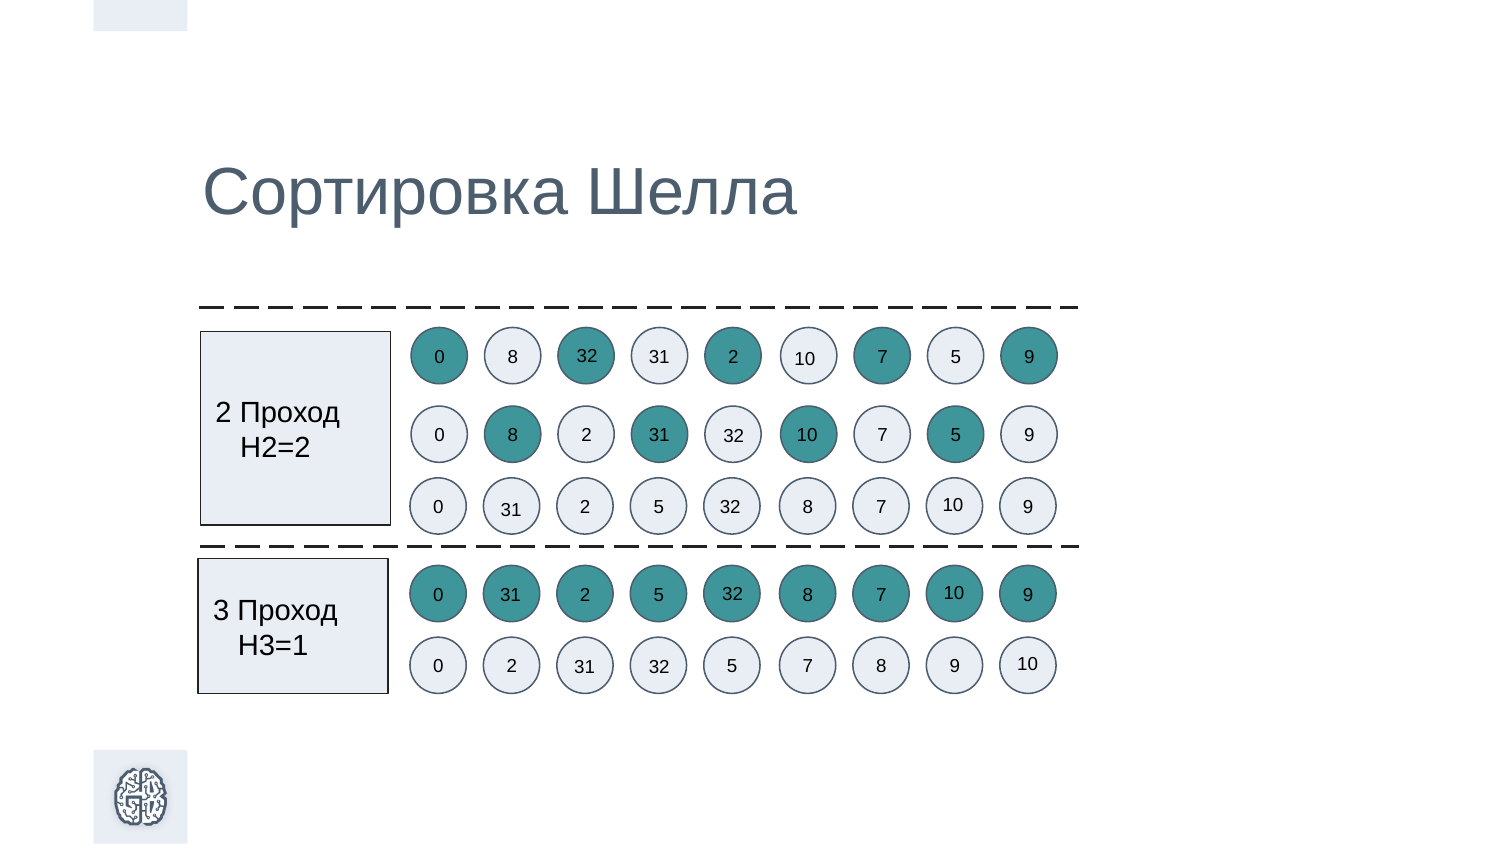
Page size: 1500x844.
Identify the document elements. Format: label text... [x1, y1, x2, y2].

text_box 9 [999, 565, 1057, 622]
text_box 5 [703, 637, 761, 694]
text_box 0 [409, 565, 467, 622]
text_box 32 [704, 479, 762, 511]
text_box 3 Проход H3=1 [198, 558, 389, 694]
text_box [926, 584, 983, 622]
text_box 32 [561, 329, 618, 360]
text_box 10 [1002, 637, 1059, 668]
text_box [483, 584, 540, 622]
picture [106, 760, 175, 834]
text_box 31 [633, 408, 690, 439]
text_box 9 [1000, 406, 1058, 463]
text_box 31 [633, 329, 690, 361]
text_box 10 [779, 331, 836, 363]
text_box [630, 653, 686, 694]
text_box 0 [409, 477, 467, 535]
text_box 10 [927, 478, 984, 509]
text_box [556, 654, 613, 694]
text_box 32 [707, 566, 764, 598]
text_box [483, 496, 539, 535]
text_box 8 [779, 565, 836, 622]
text_box [999, 654, 1056, 694]
text_box [557, 342, 614, 384]
text_box 31 [559, 639, 616, 671]
text_box 7 [854, 327, 911, 384]
text_box 2 [704, 327, 762, 384]
text_box [704, 421, 761, 463]
text_box 9 [999, 477, 1057, 535]
text_box 8 [852, 637, 910, 694]
text_box 7 [852, 565, 910, 622]
text_box 8 [484, 327, 541, 384]
text_box Сортировка Шелла [187, 93, 1312, 282]
text_box 5 [927, 406, 984, 463]
text_box 5 [630, 477, 687, 535]
text_box 9 [926, 637, 983, 694]
text_box 0 [411, 327, 468, 384]
text_box 2 [556, 565, 614, 622]
text_box [631, 346, 688, 384]
text_box 10 [781, 408, 838, 439]
text_box 7 [854, 406, 911, 463]
text_box 0 [411, 406, 468, 463]
text_box 2 [556, 477, 614, 535]
text_box 2 [557, 406, 615, 463]
text_box 2 Проход H2=2 [200, 331, 391, 525]
text_box [795, 327, 823, 331]
text_box 32 [708, 409, 765, 440]
text_box 5 [927, 327, 984, 384]
text_box [781, 348, 837, 384]
text_box 7 [779, 637, 836, 694]
text_box [496, 477, 527, 482]
text_box 0 [409, 637, 467, 694]
text_box 8 [779, 477, 836, 535]
text_box [926, 500, 983, 535]
text_box [703, 580, 760, 622]
text_box [631, 425, 688, 463]
text_box 9 [1000, 327, 1058, 384]
text_box 31 [485, 482, 542, 514]
text_box 10 [928, 565, 985, 597]
text_box 2 [483, 637, 540, 694]
text_box 8 [484, 406, 541, 463]
text_box 31 [485, 567, 542, 599]
text_box [780, 429, 837, 463]
text_box [704, 511, 760, 535]
text_box 32 [633, 639, 690, 671]
text_box 5 [630, 565, 687, 622]
text_box 7 [852, 477, 910, 535]
